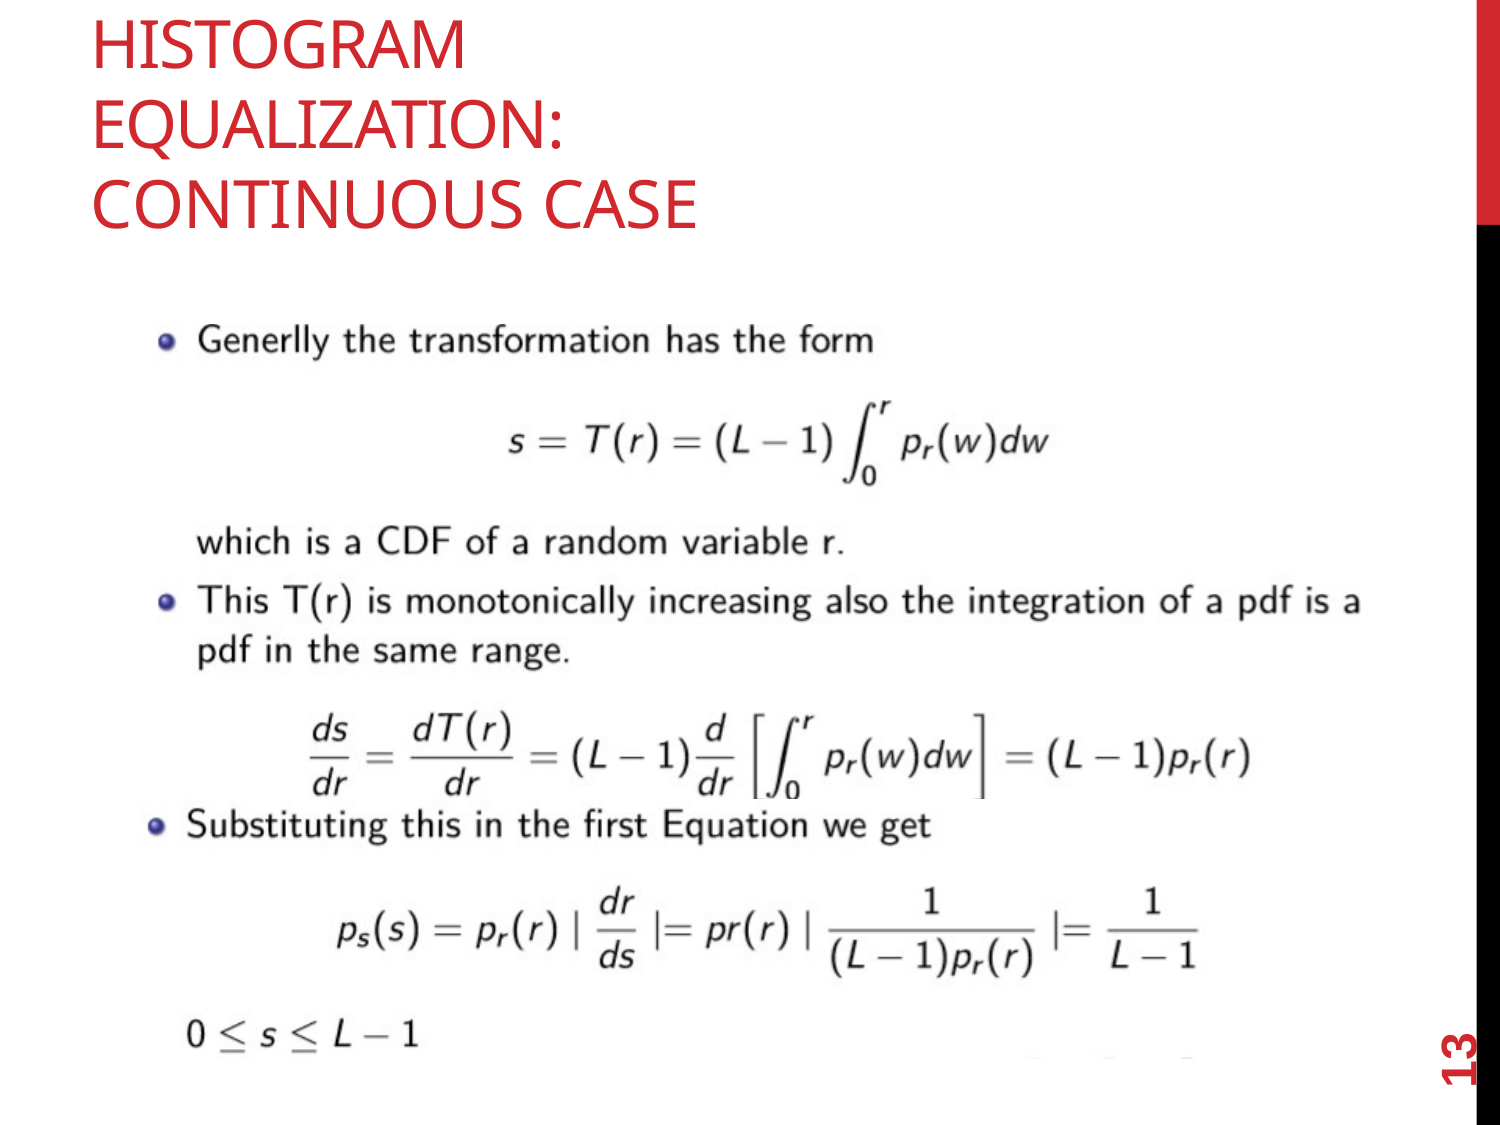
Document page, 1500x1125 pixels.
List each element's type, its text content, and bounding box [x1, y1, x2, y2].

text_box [117, 323, 1362, 1059]
text_box 13 [1429, 1030, 1490, 1091]
title HISTOGRAM EQUALIZATION: CONTINUOUS CASE [87, 0, 805, 243]
